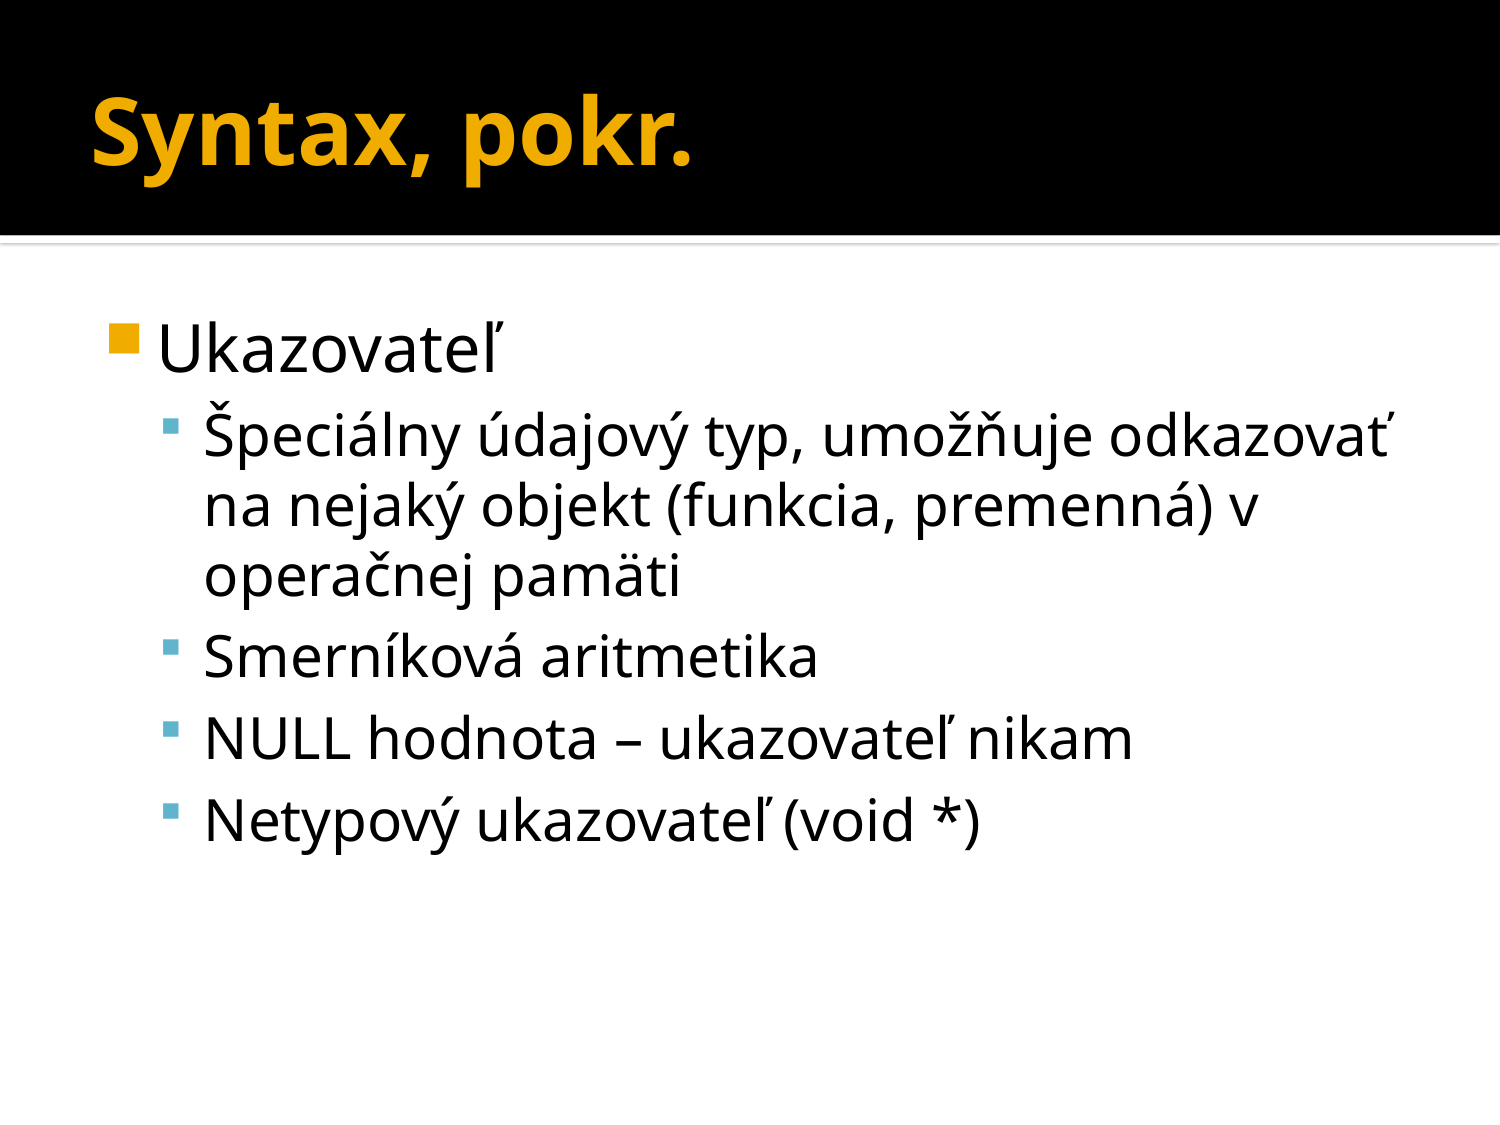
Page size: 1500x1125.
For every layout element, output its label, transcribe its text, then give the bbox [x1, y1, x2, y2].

list Ukazovateľ Špeciálny údajový typ, umožňuje odkazovať na nejaký objekt (funkcia, premenná) v operačnej pamäti Smerníková aritmetika NULL hodnota – ukazovateľ nikam Netypový ukazovateľ (void *) [75, 291, 1425, 1050]
title Syntax, pokr. [75, 25, 1425, 231]
